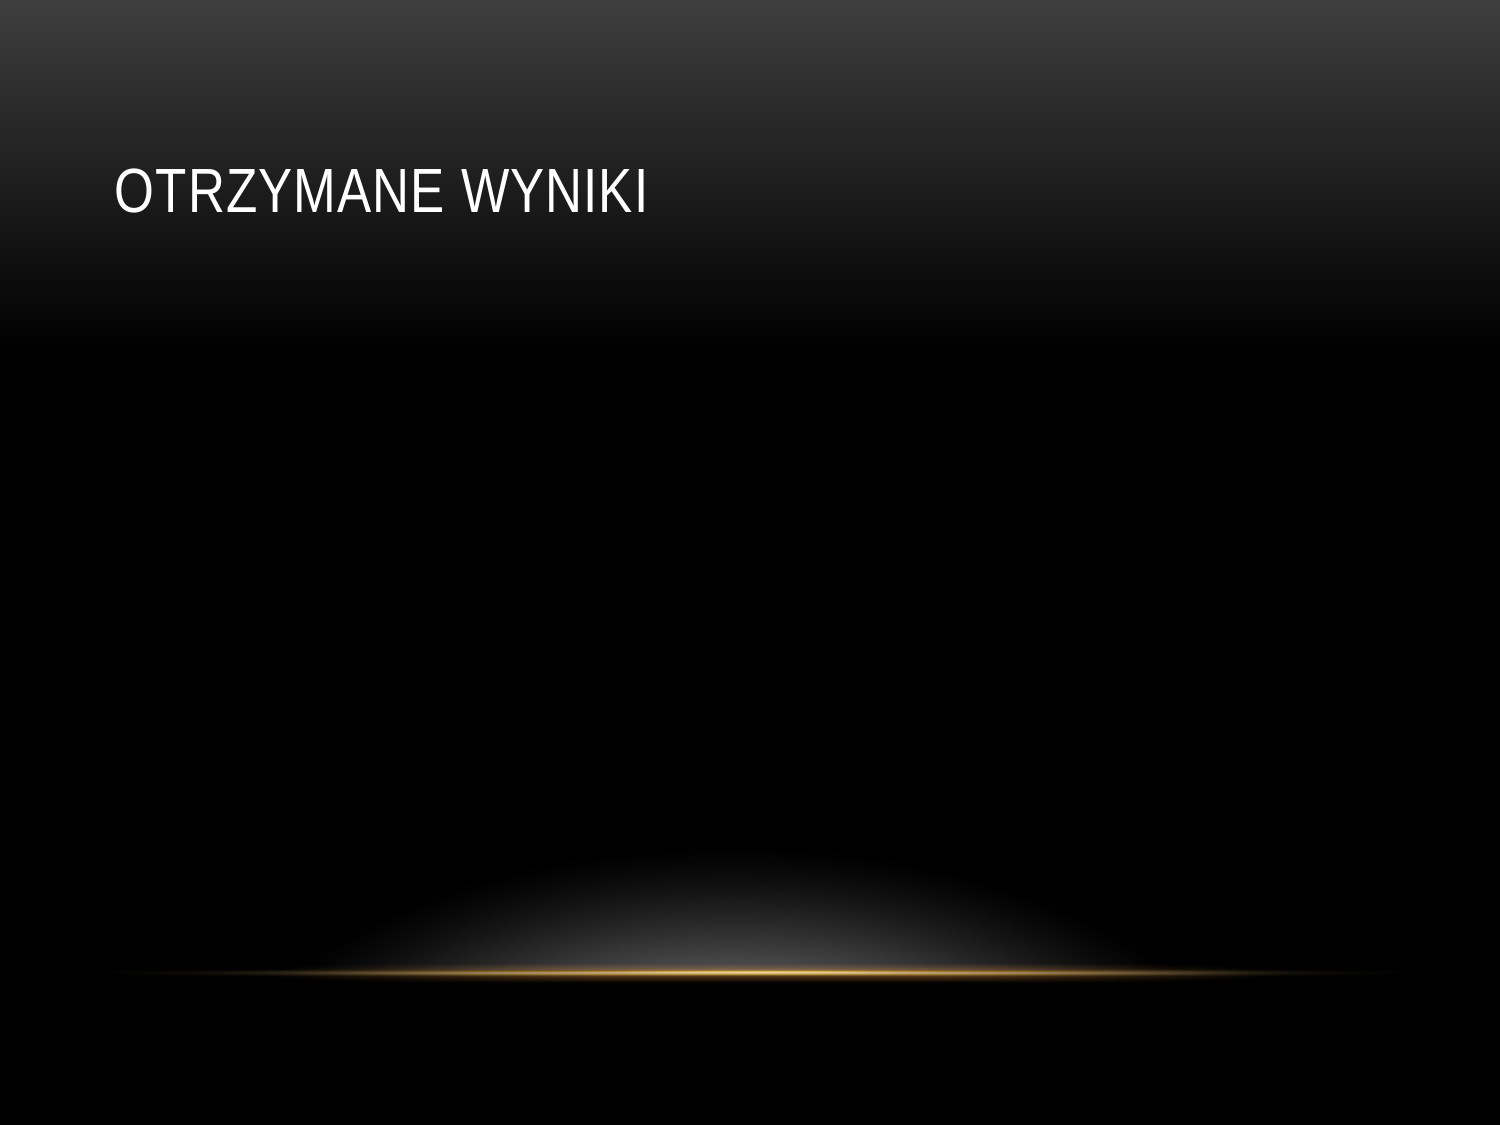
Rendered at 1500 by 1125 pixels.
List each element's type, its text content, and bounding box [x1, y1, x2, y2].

title Otrzymane wyniki [99, 45, 1400, 233]
picture [0, 0, 1500, 1125]
